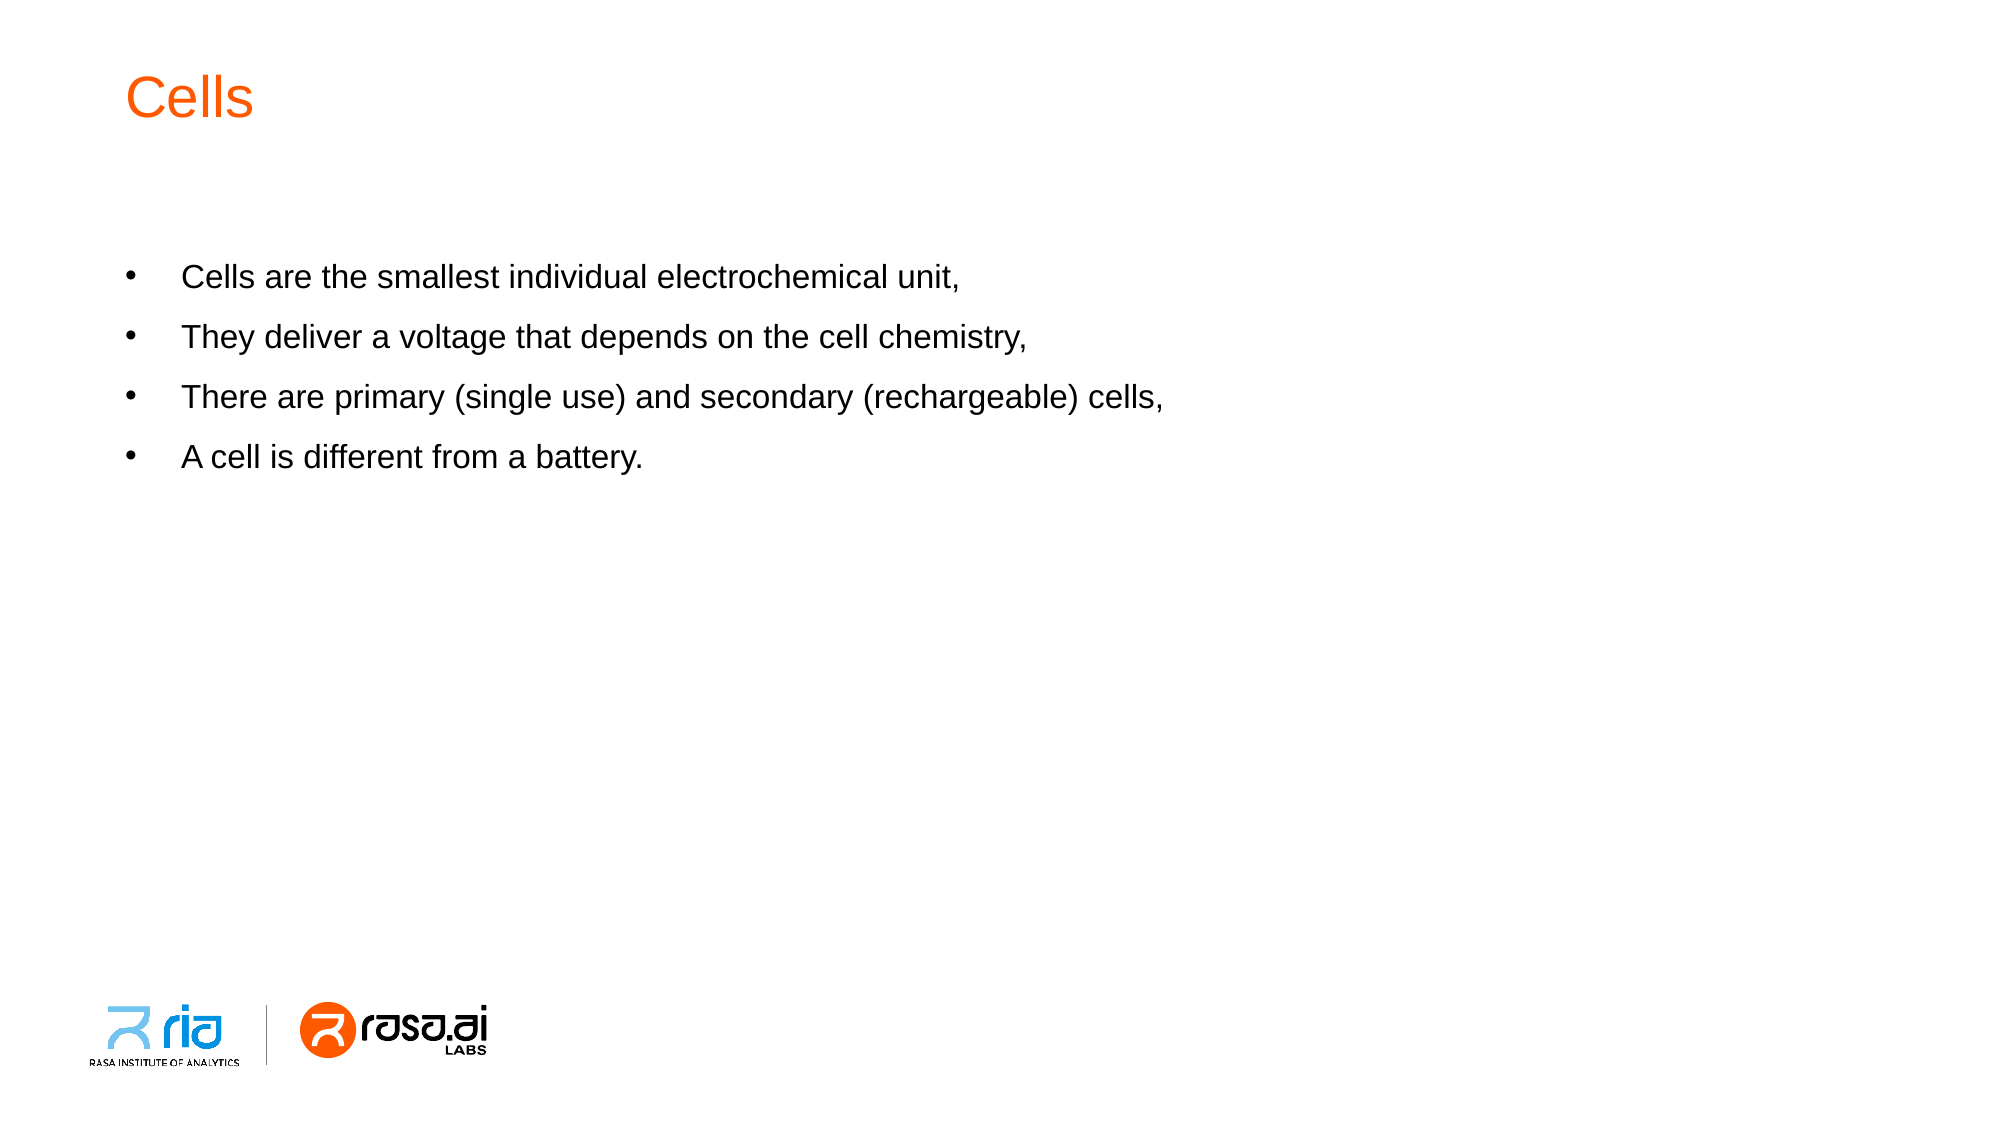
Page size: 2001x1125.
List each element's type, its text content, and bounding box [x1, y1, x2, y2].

picture [78, 992, 250, 1078]
list Cells are the smallest individual electrochemical unit, They deliver a voltage that depends on the cell chemistry, There are primary (single use) and secondary (rechargeable) cells, A cell is different from a battery. [125, 235, 1575, 471]
title Cells [125, 59, 1791, 131]
